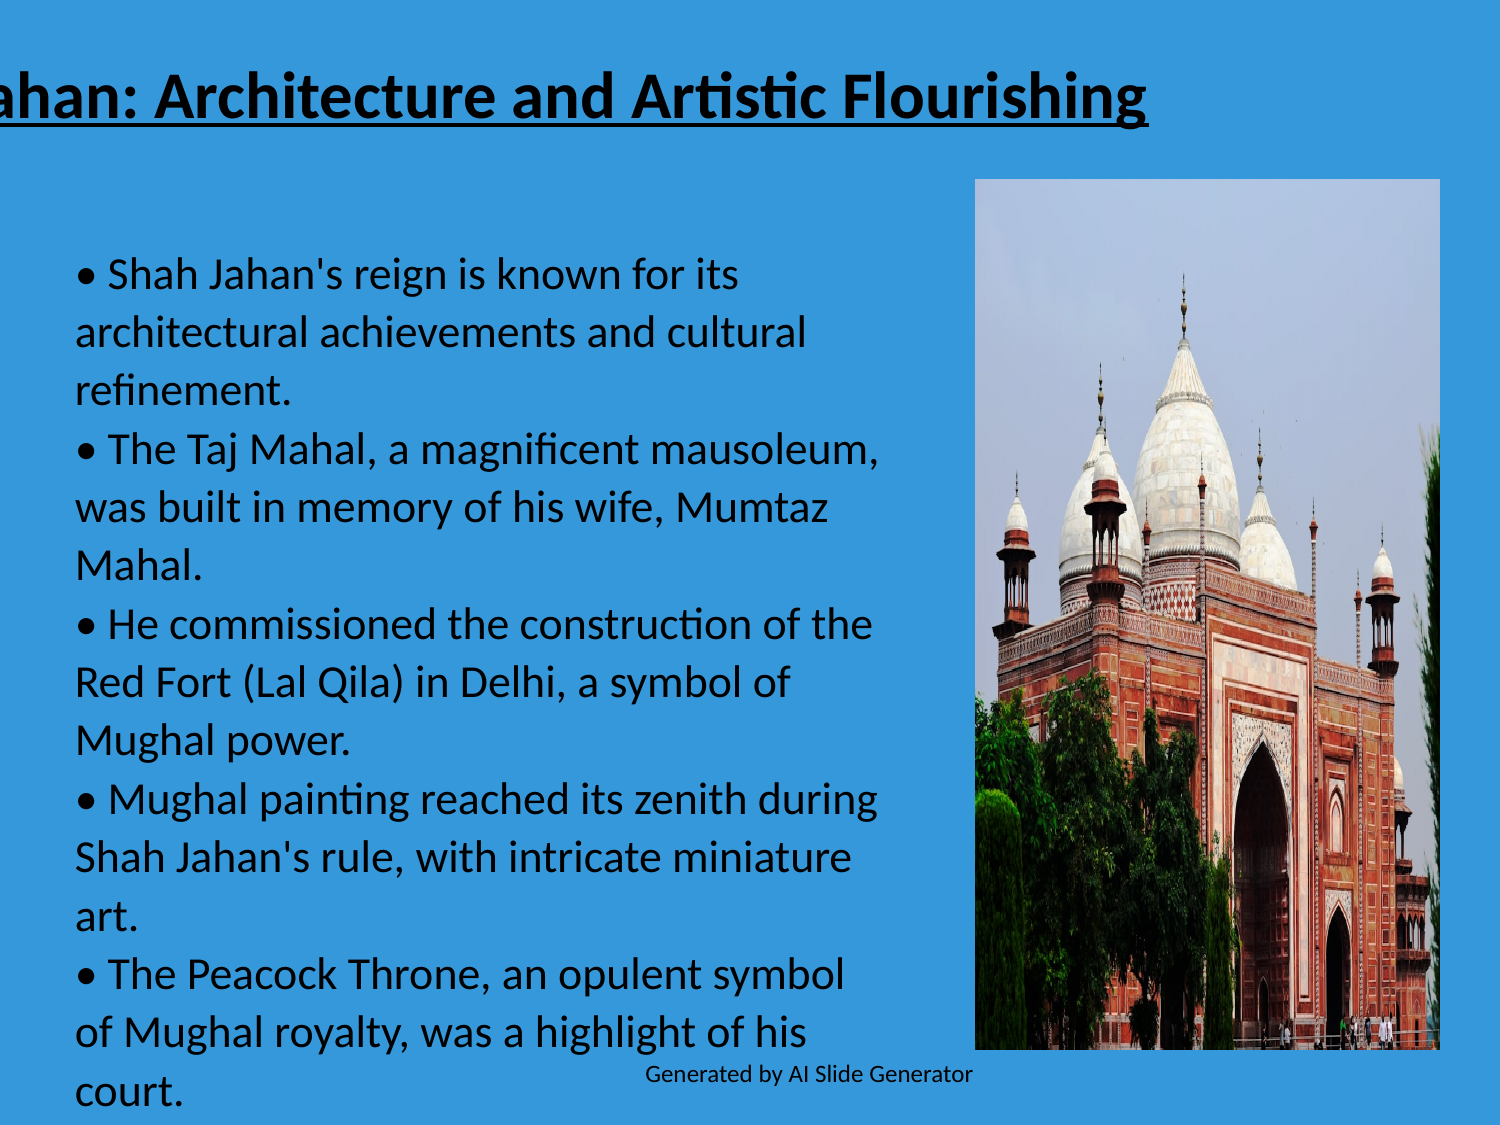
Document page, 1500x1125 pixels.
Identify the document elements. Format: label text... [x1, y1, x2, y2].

picture [974, 179, 1441, 1051]
text_box Shah Jahan: Architecture and Artistic Flourishing [0, 44, 1164, 140]
text_box • Shah Jahan's reign is known for its architectural achievements and cultural refinement. • The Taj Mahal, a magnificent mausoleum, was built in memory of his wife, Mumtaz Mahal. • He commissioned the construction of the Red Fort (Lal Qila) in Delhi, a symbol of Mughal power. • Mughal painting reached its zenith during Shah Jahan's rule, with intricate miniature art. • The Peacock Throne, an opulent symbol of Mughal royalty, was a highlight of his court. • Shah Jahan's reign witnessed a period of peace and economic prosperity, with focus on arts and culture. [59, 179, 900, 1125]
text_box Generated by AI Slide Generator [630, 1050, 990, 1095]
